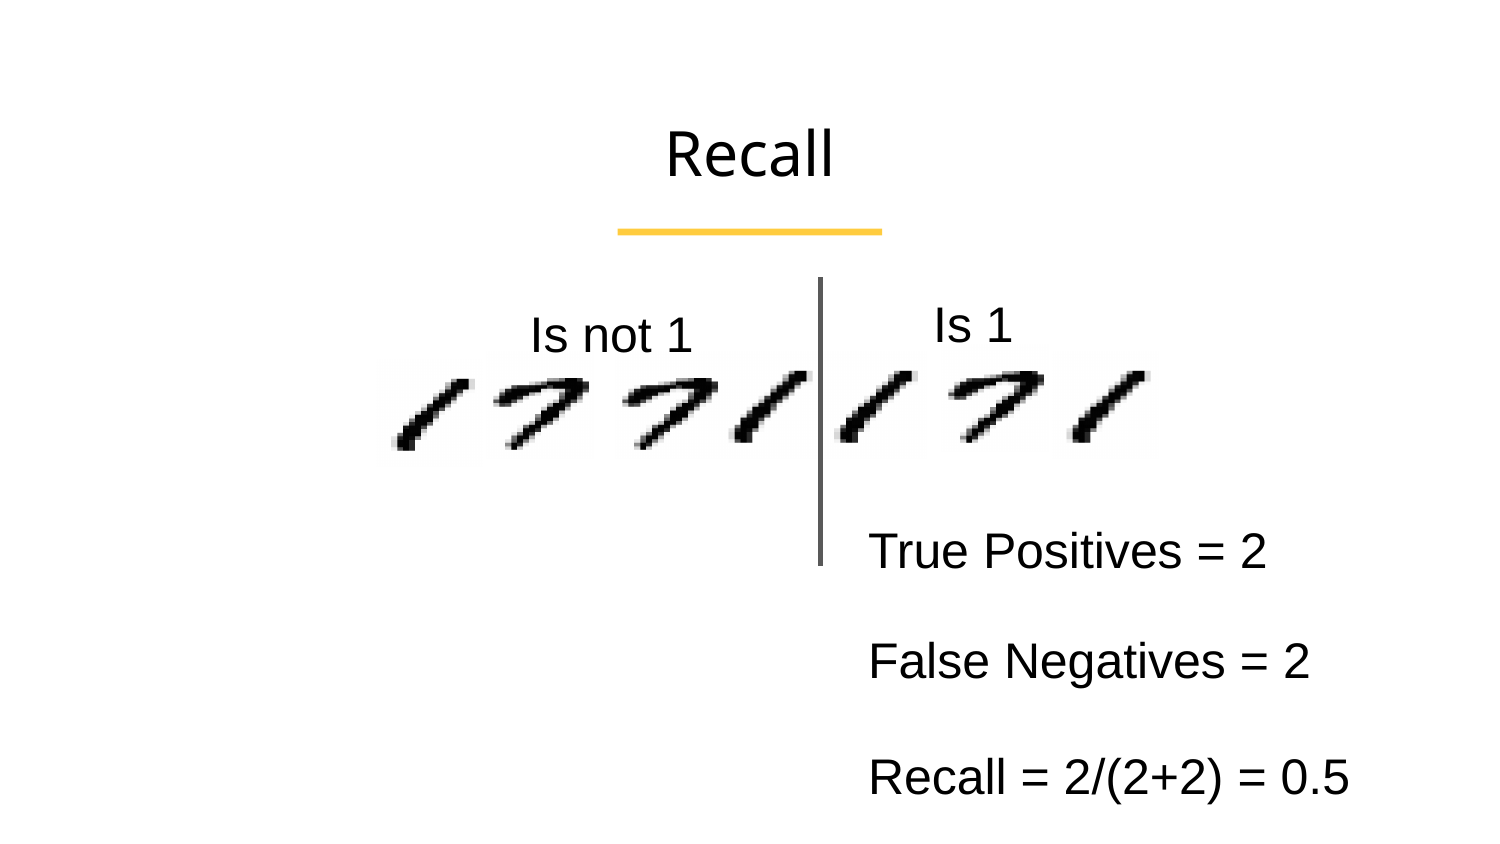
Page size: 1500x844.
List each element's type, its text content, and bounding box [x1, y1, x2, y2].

text_box Is 1 [918, 277, 1049, 362]
picture [615, 351, 820, 460]
picture [822, 351, 927, 460]
picture [486, 351, 594, 460]
text_box True Positives = 2 [853, 503, 1305, 588]
text_box Recall [0, 99, 1500, 198]
text_box [617, 228, 883, 236]
picture [376, 359, 484, 467]
picture [941, 343, 1049, 452]
text_box False Negatives = 2 [853, 613, 1437, 698]
text_box Recall = 2/(2+2) = 0.5 [853, 729, 1500, 814]
text_box Is not 1 [514, 287, 723, 372]
picture [1051, 351, 1159, 460]
